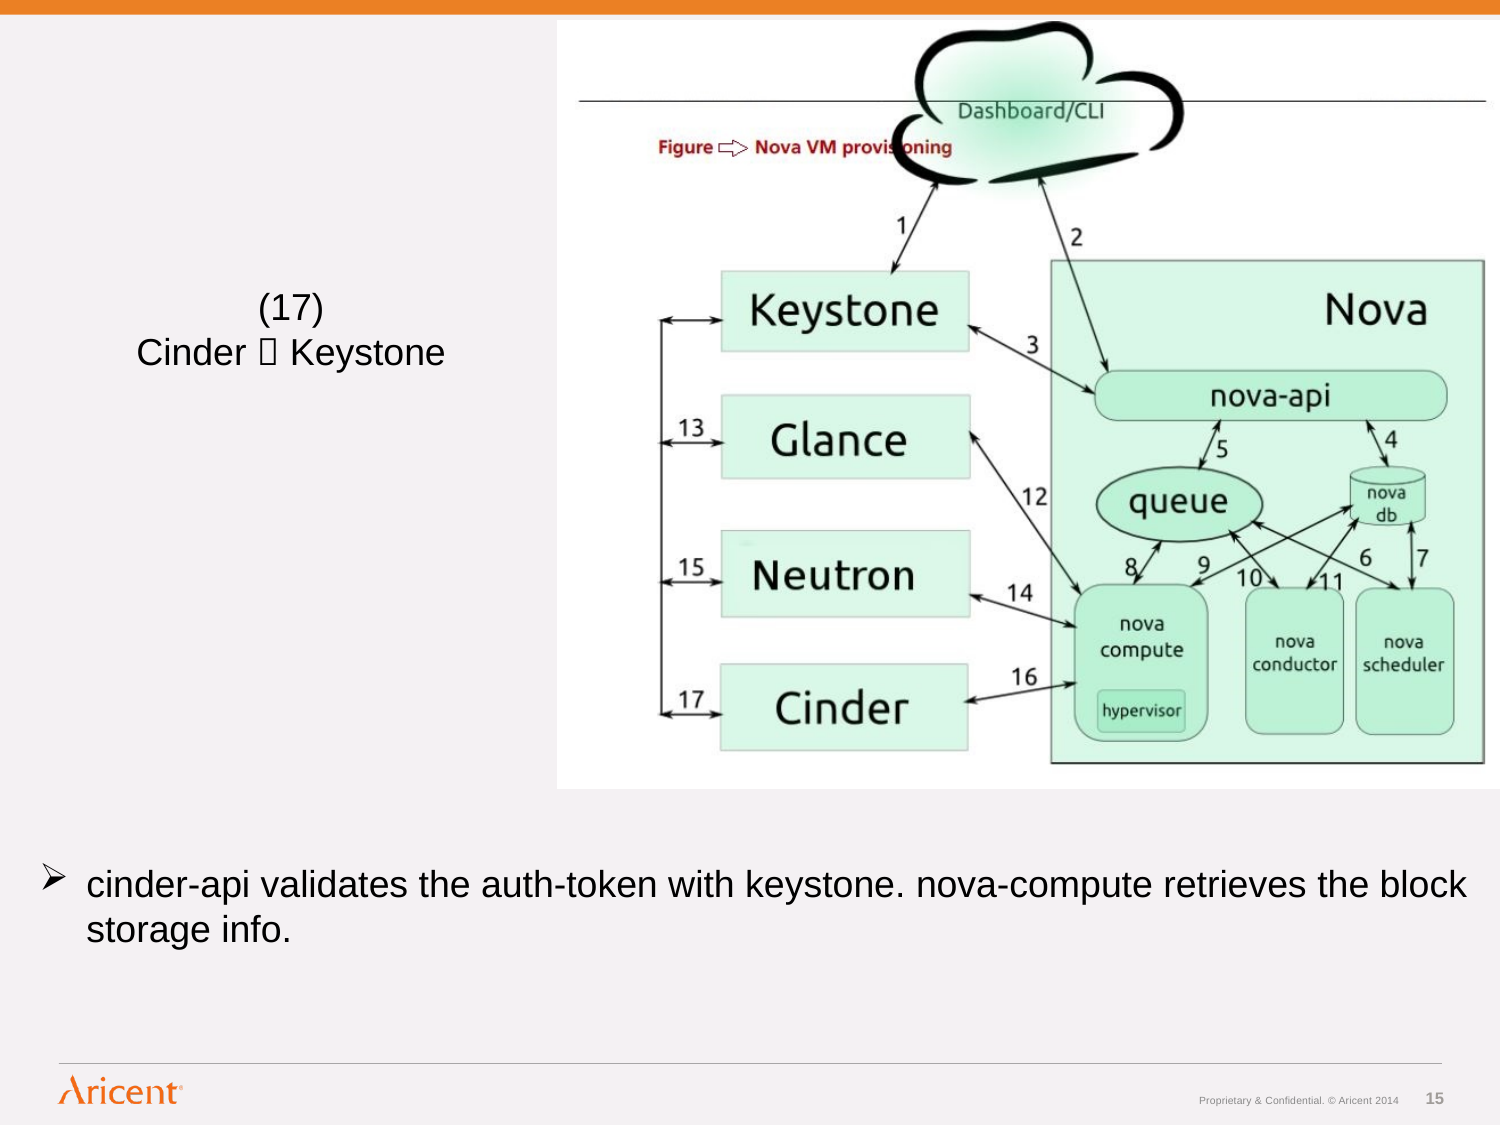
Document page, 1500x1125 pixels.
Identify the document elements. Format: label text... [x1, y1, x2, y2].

picture [57, 1074, 183, 1104]
picture [557, 19, 1500, 789]
slide_number 15 [1422, 1085, 1444, 1111]
text_box cinder-api validates the auth-token with keystone. nova-compute retrieves the block storage info. [22, 741, 1486, 1068]
text_box (17) Cinder  Keystone [23, 40, 552, 615]
